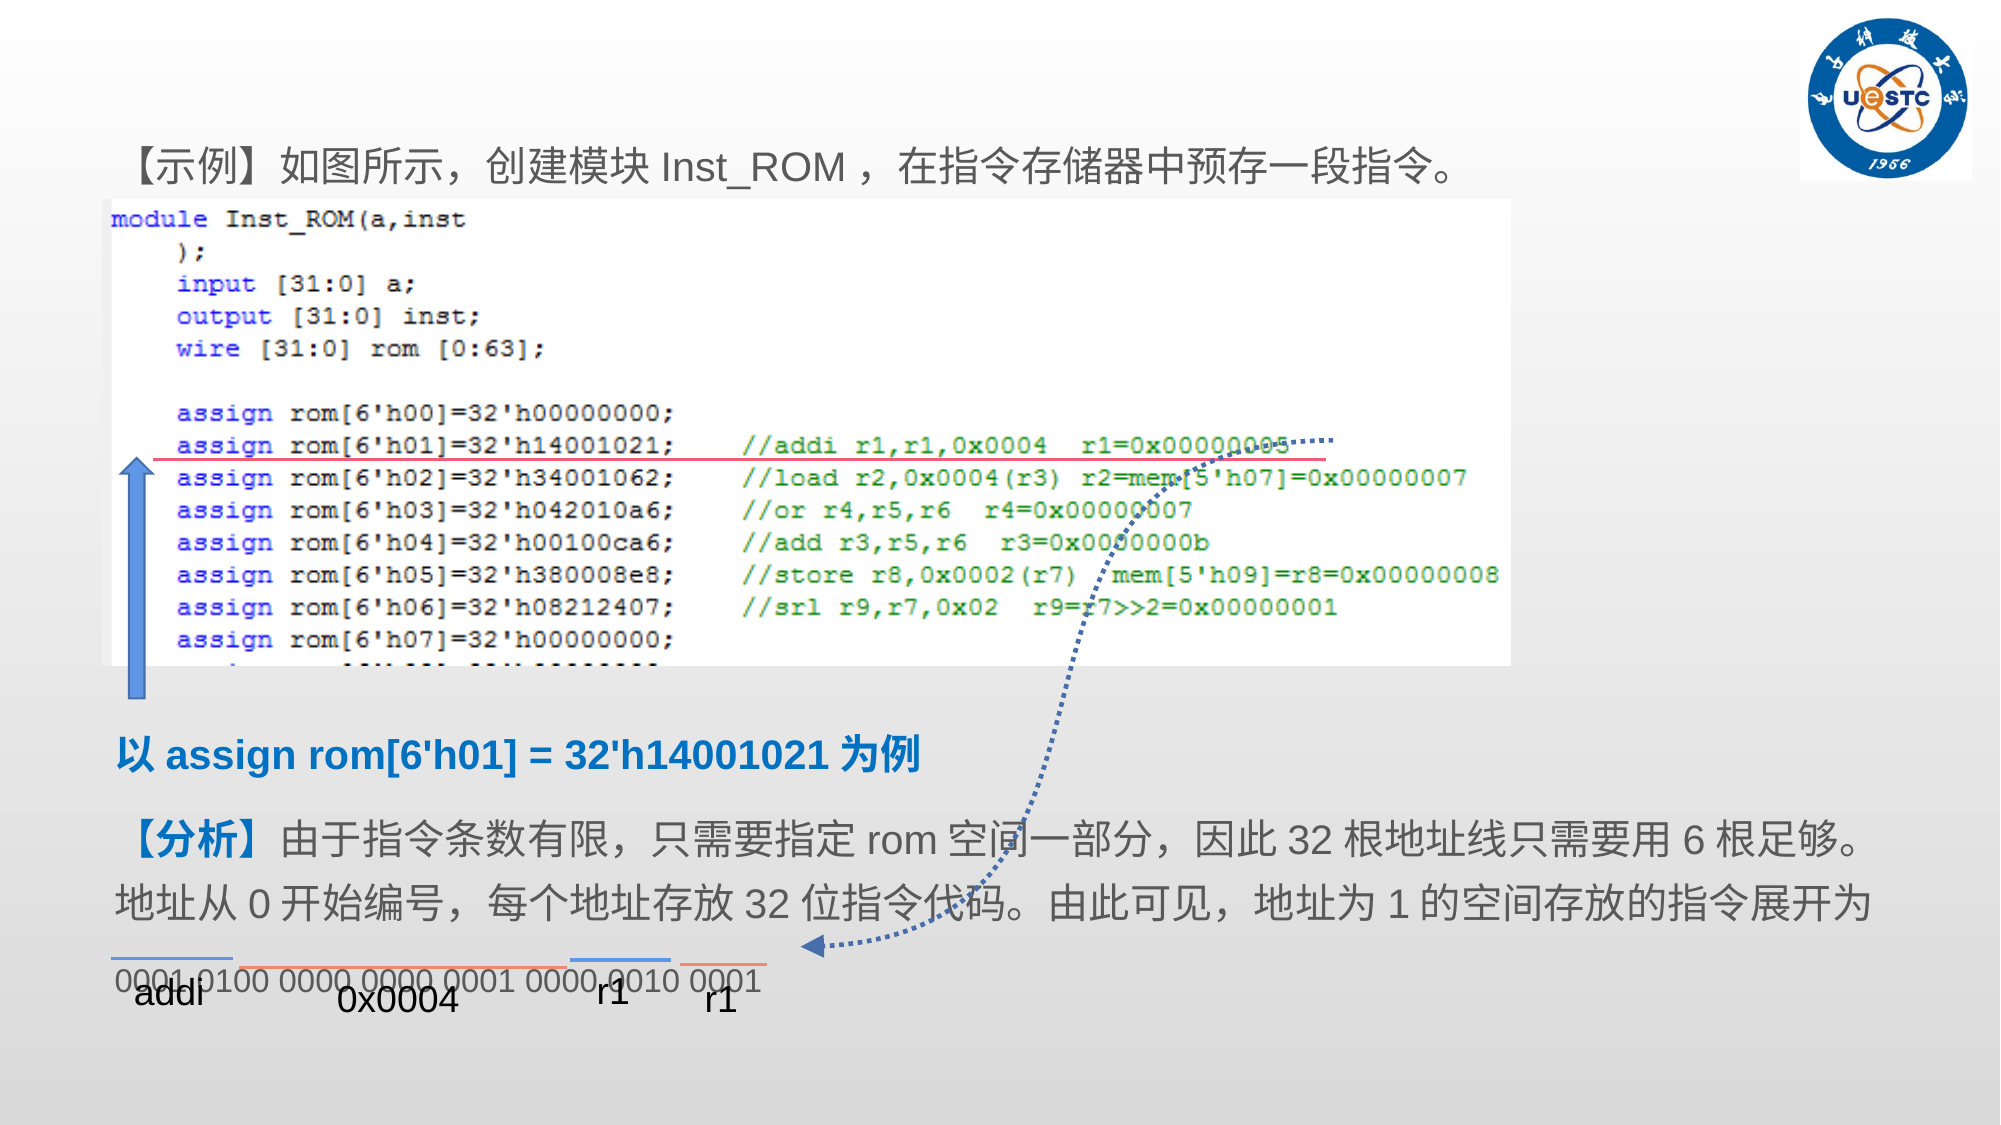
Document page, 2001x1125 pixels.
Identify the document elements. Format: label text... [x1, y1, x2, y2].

text_box r1 [689, 967, 768, 1027]
picture [102, 199, 1511, 666]
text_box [800, 440, 1334, 947]
picture [1800, 14, 1972, 181]
text_box [127, 666, 146, 700]
list 【示例】如图所示，创建模块Inst_ROM，在指令存储器中预存一段指令。 以assign rom[6'h01] = 32'h14001021为例 【分析】由于指令条数有限，只需要指定rom空间一部分，因此32根地址线只需要用6根足够。地址从0开始编号，每个地址存放32位指令代码。由此可见，地址为1的空间存放的指令展开为 0001 0100 0000 0000 0001 0000 0010 0001 [99, 117, 1900, 1026]
text_box 0x0004 [322, 968, 485, 1027]
text_box addi [119, 961, 225, 1021]
text_box r1 [581, 961, 660, 1020]
